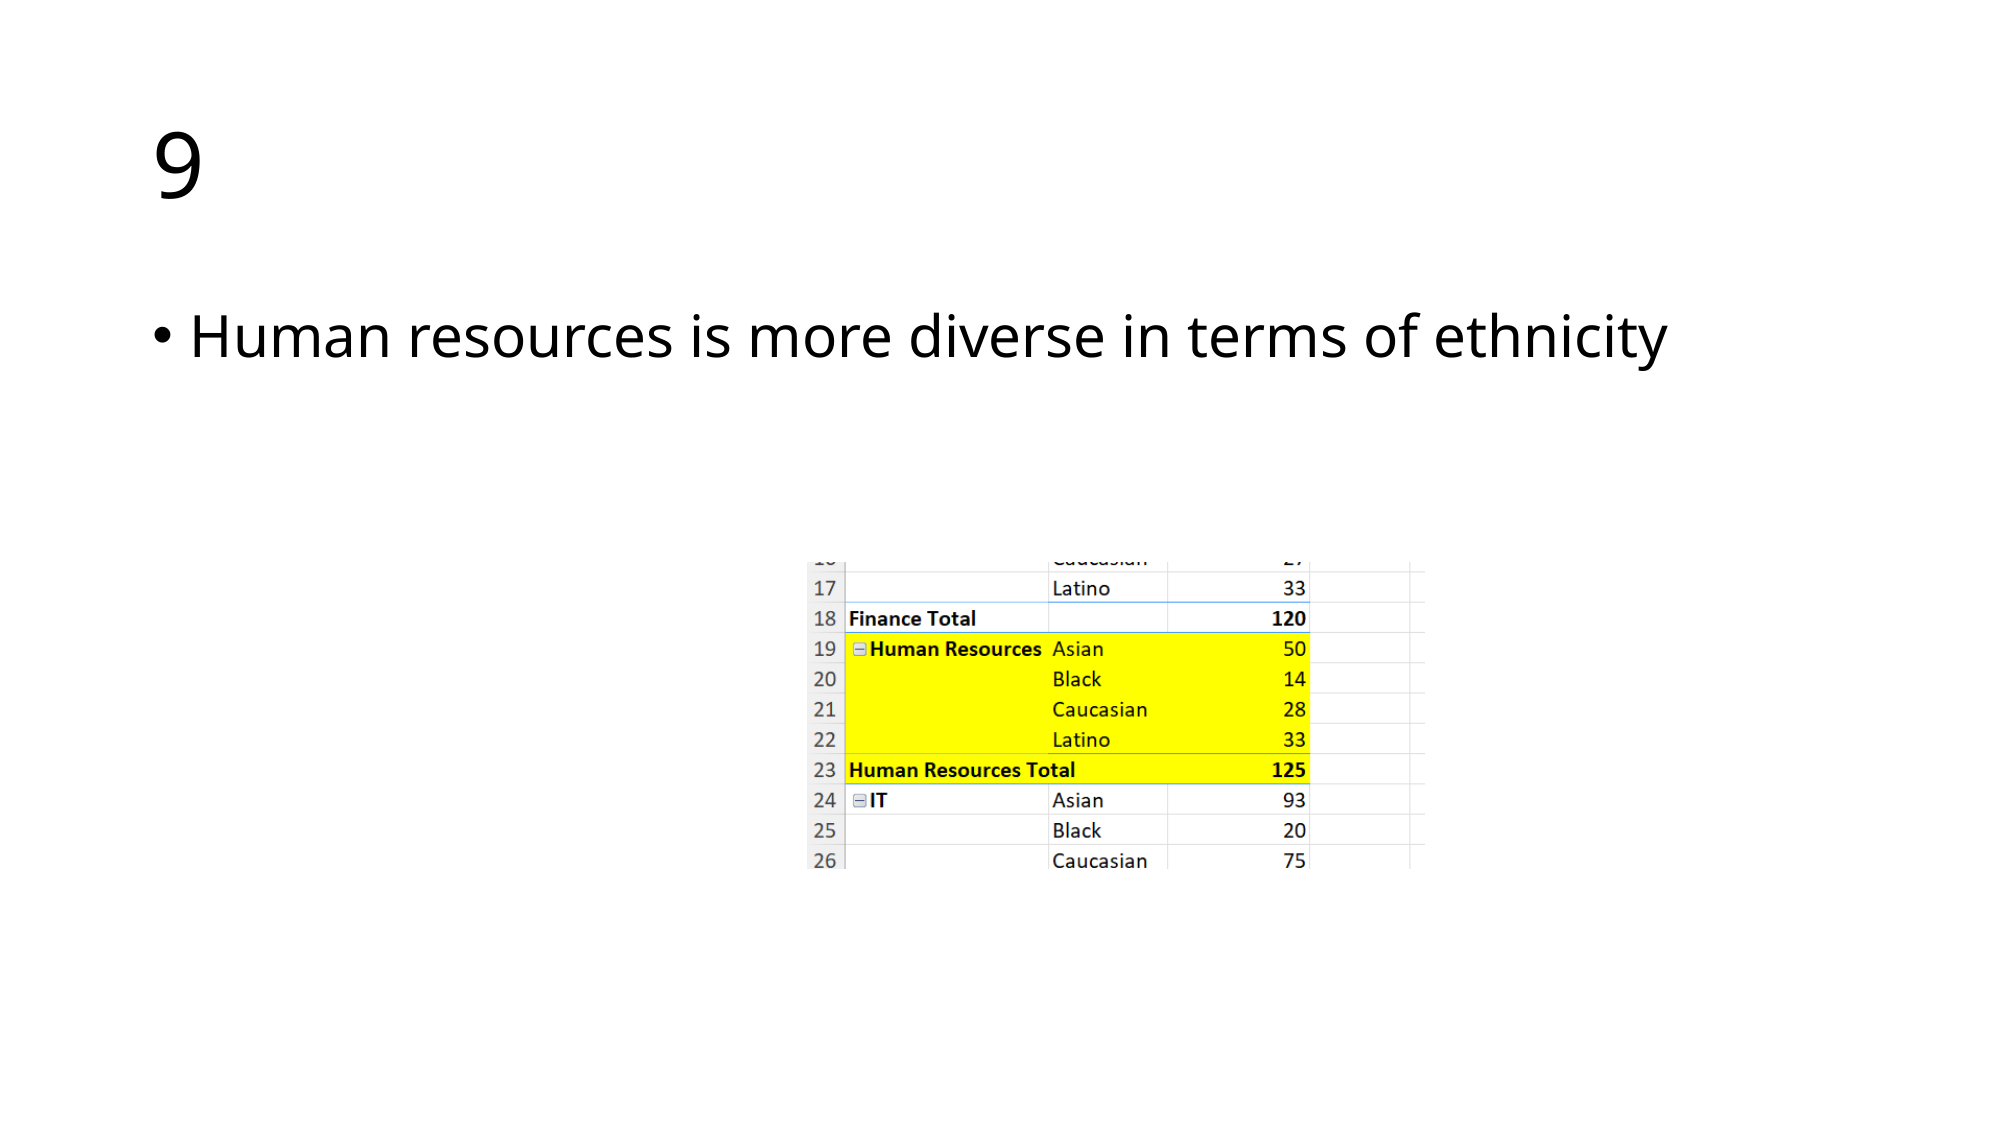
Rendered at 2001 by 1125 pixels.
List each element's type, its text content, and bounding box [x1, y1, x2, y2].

list Human resources is more diverse in terms of ethnicity [137, 299, 1863, 1014]
picture [807, 561, 1425, 870]
title 9 [137, 59, 1863, 278]
